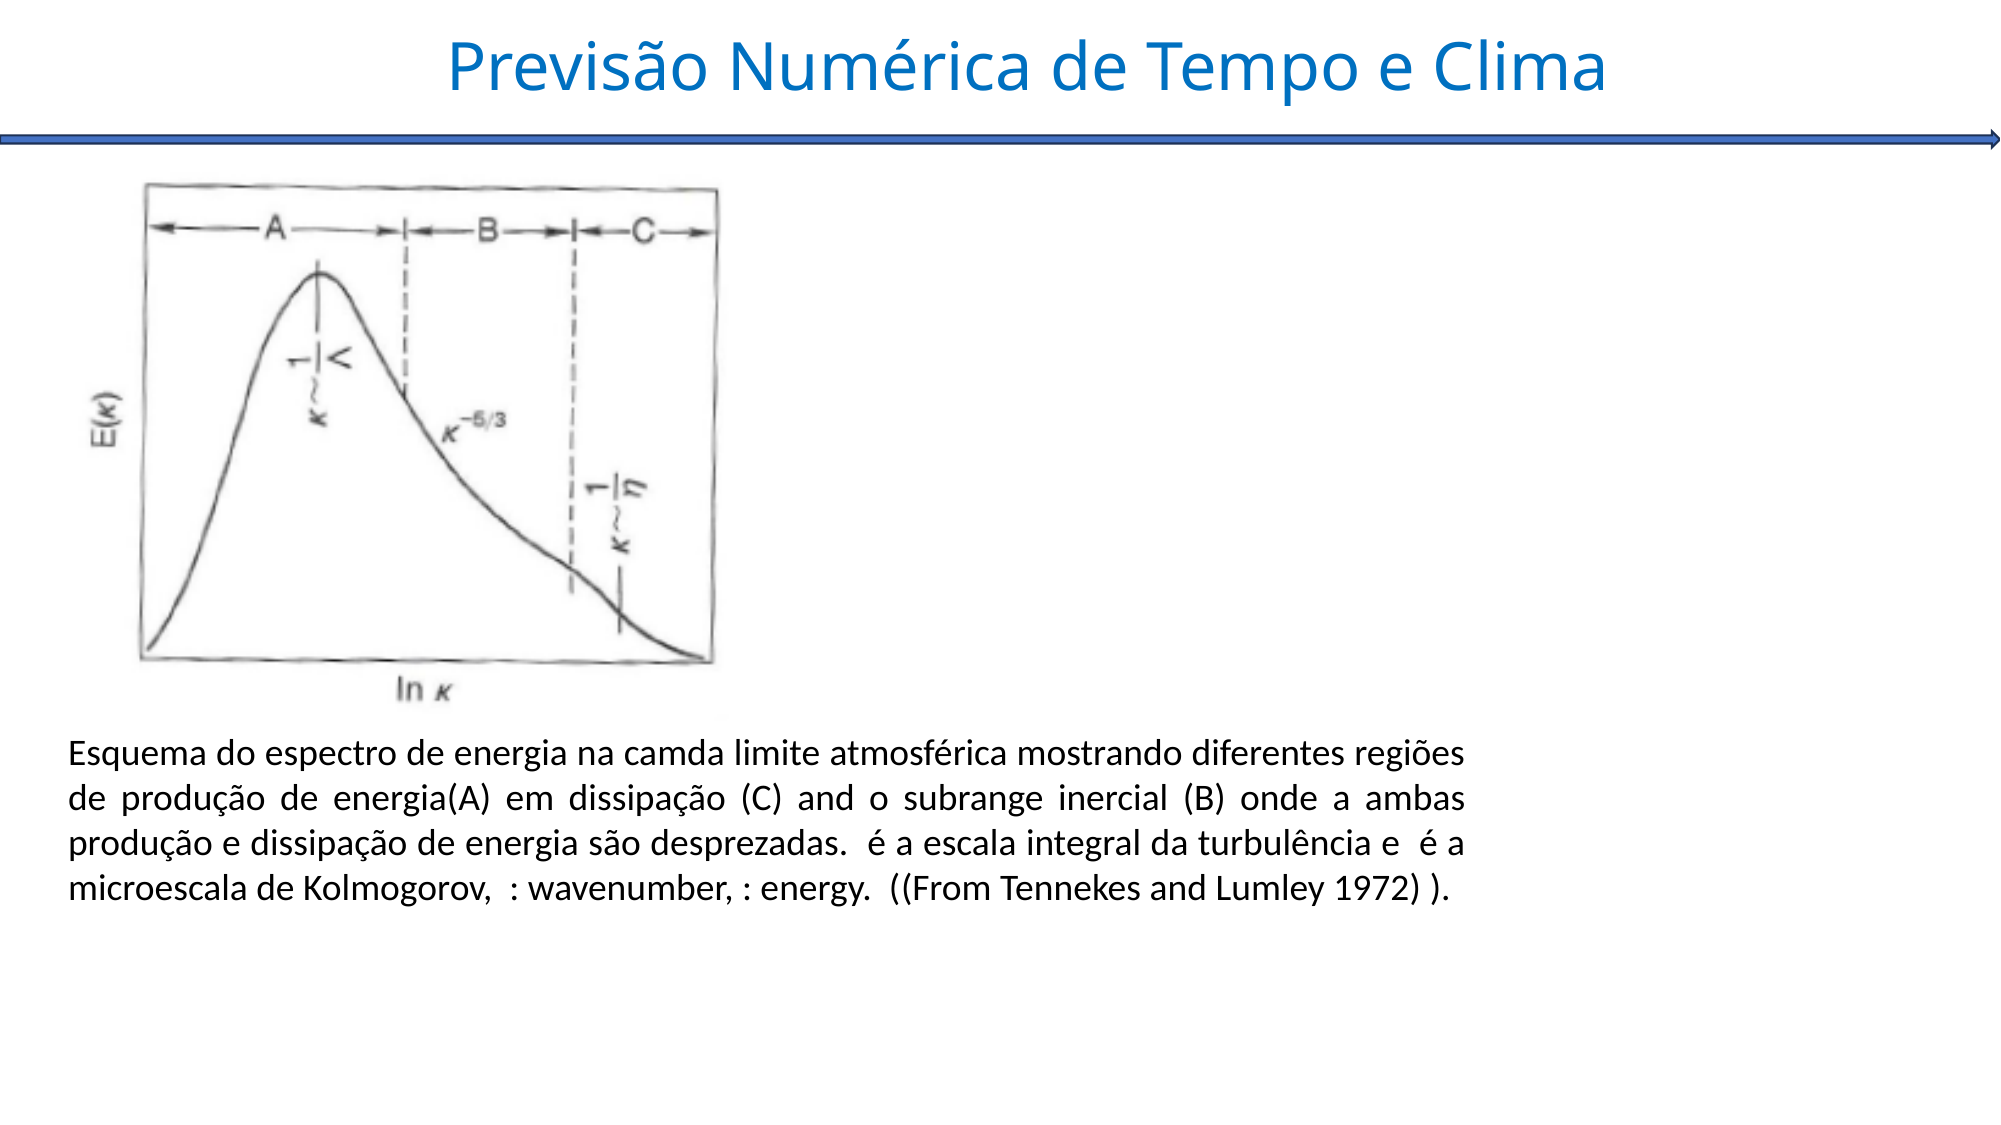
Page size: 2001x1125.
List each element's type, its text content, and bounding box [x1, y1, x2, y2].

text_box [0, 128, 2000, 151]
picture [16, 147, 792, 721]
text_box Previsão Numérica de Tempo e Clima [431, 16, 1626, 112]
